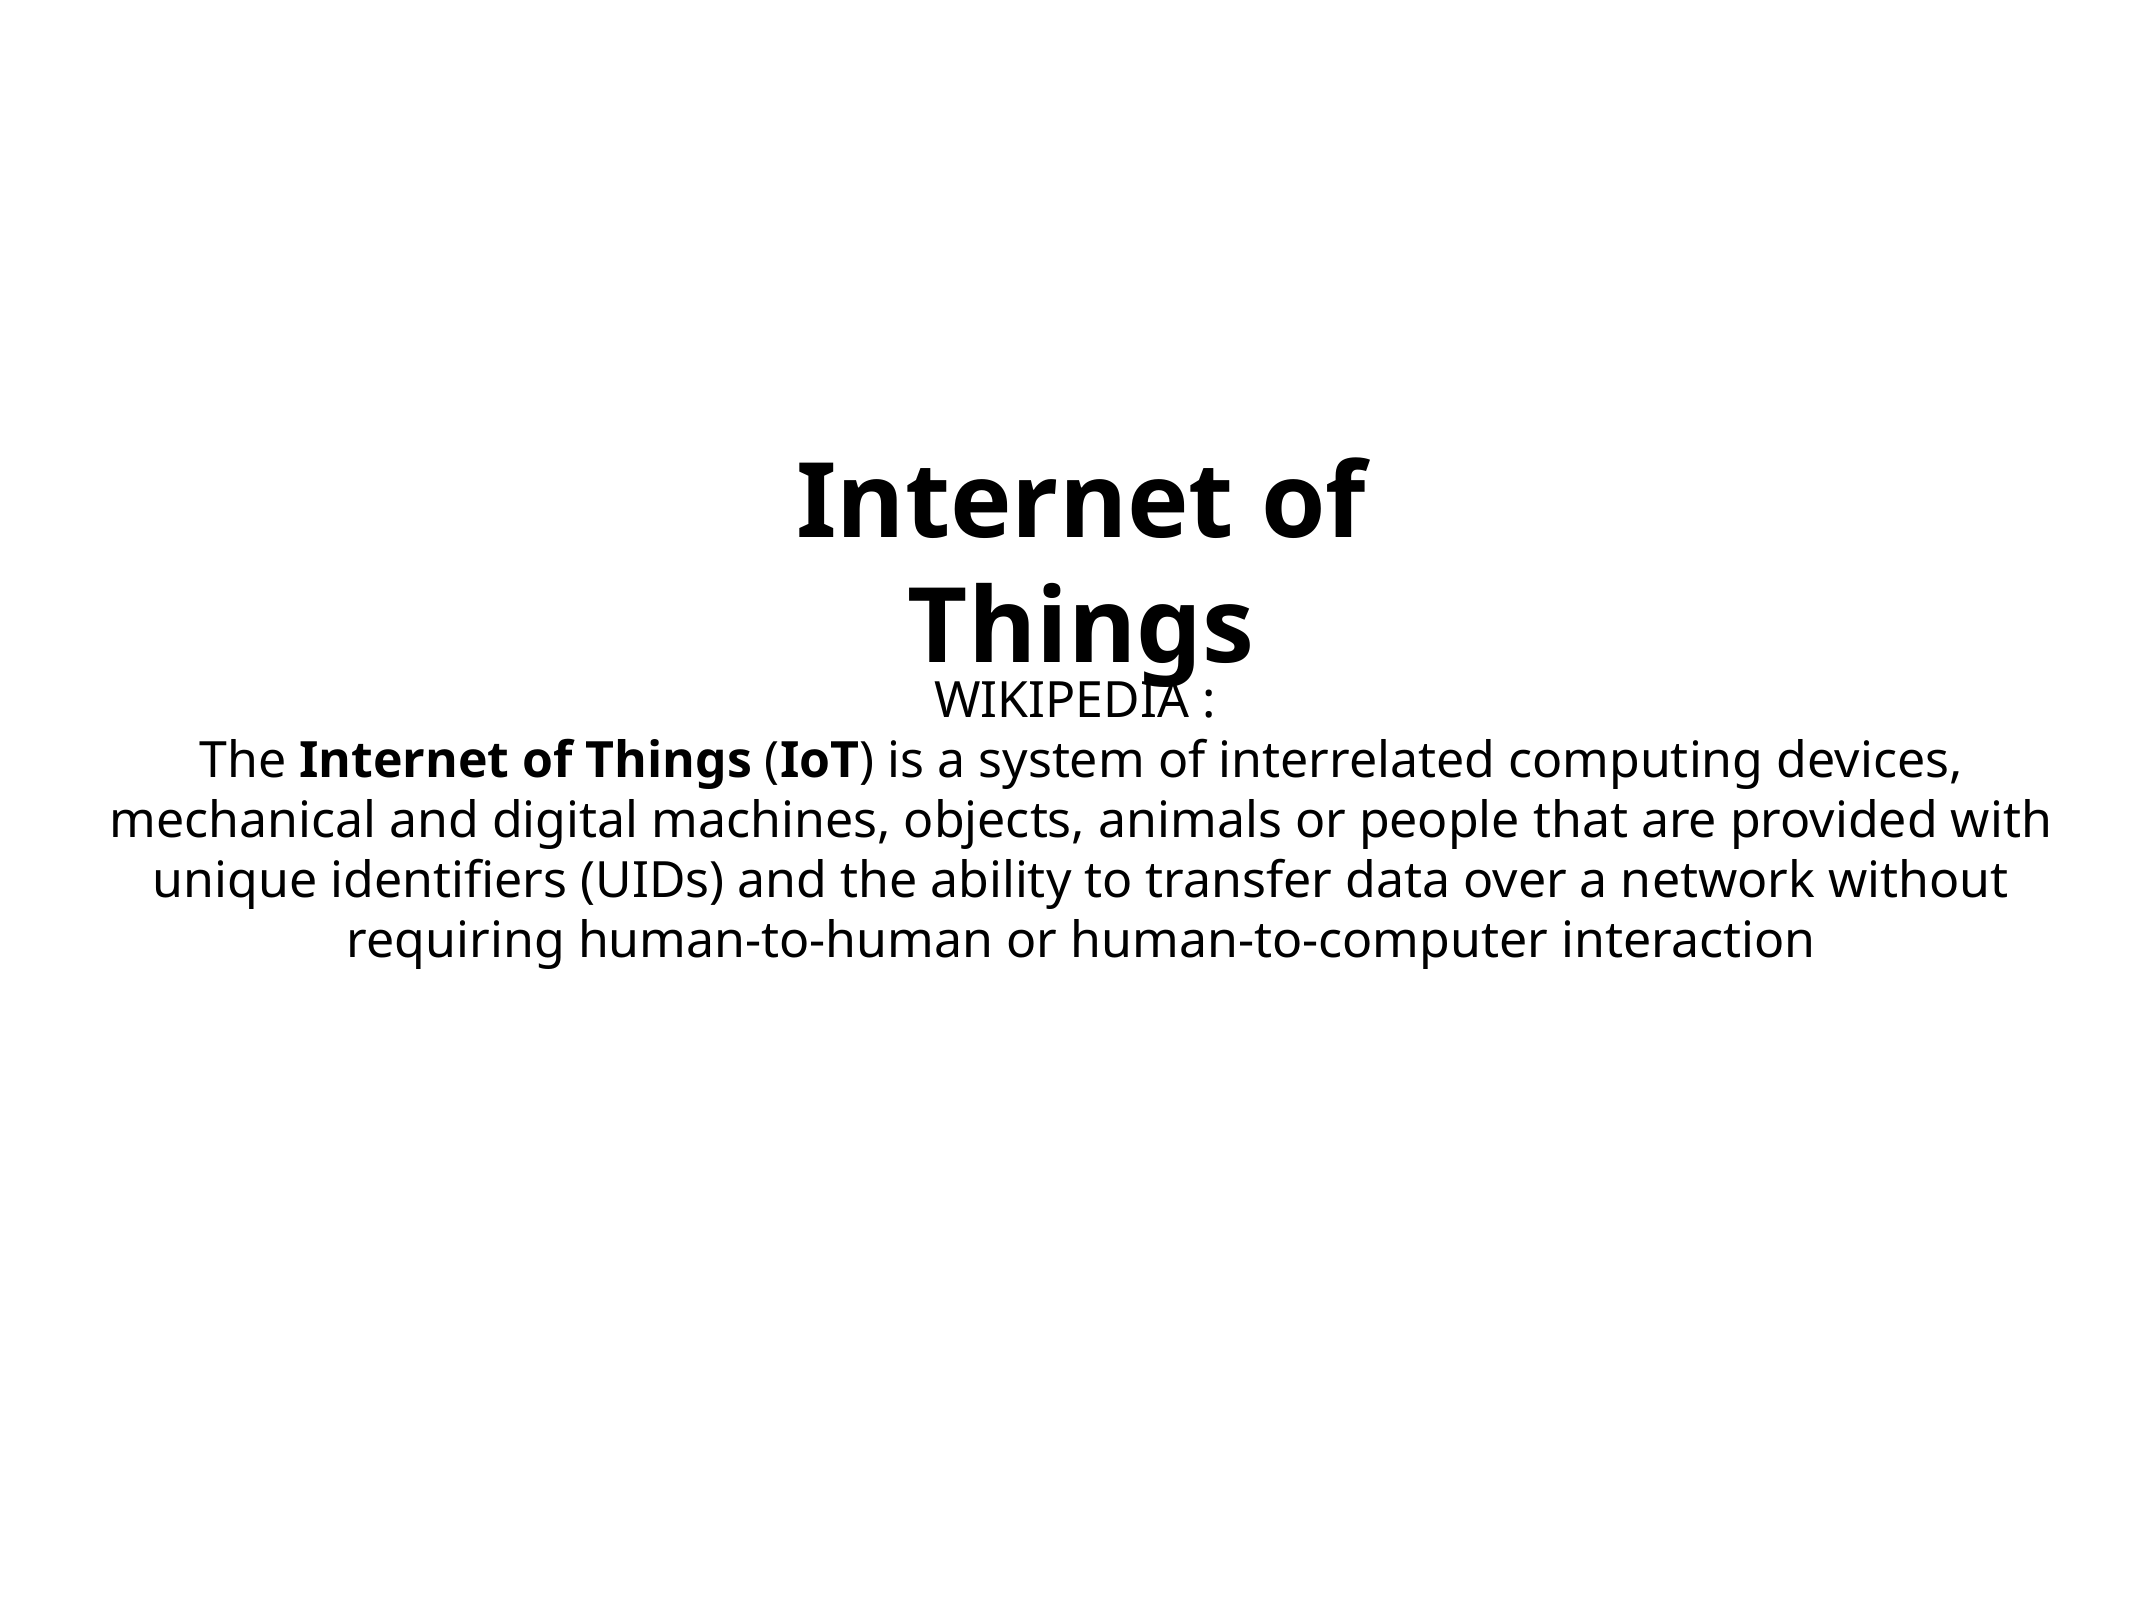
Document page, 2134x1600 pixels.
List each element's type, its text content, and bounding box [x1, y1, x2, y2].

text_box Internet of Things [606, 424, 1557, 659]
text_box WIKIPEDIA : The Internet of Things (IoT) is a system of interrelated computing devices, mechanical and digital machines, objects, animals or people that are provided with unique identifiers (UIDs) and the ability to transfer data over a network without requiring human-to-human or human-to-computer interaction [68, 659, 2094, 975]
